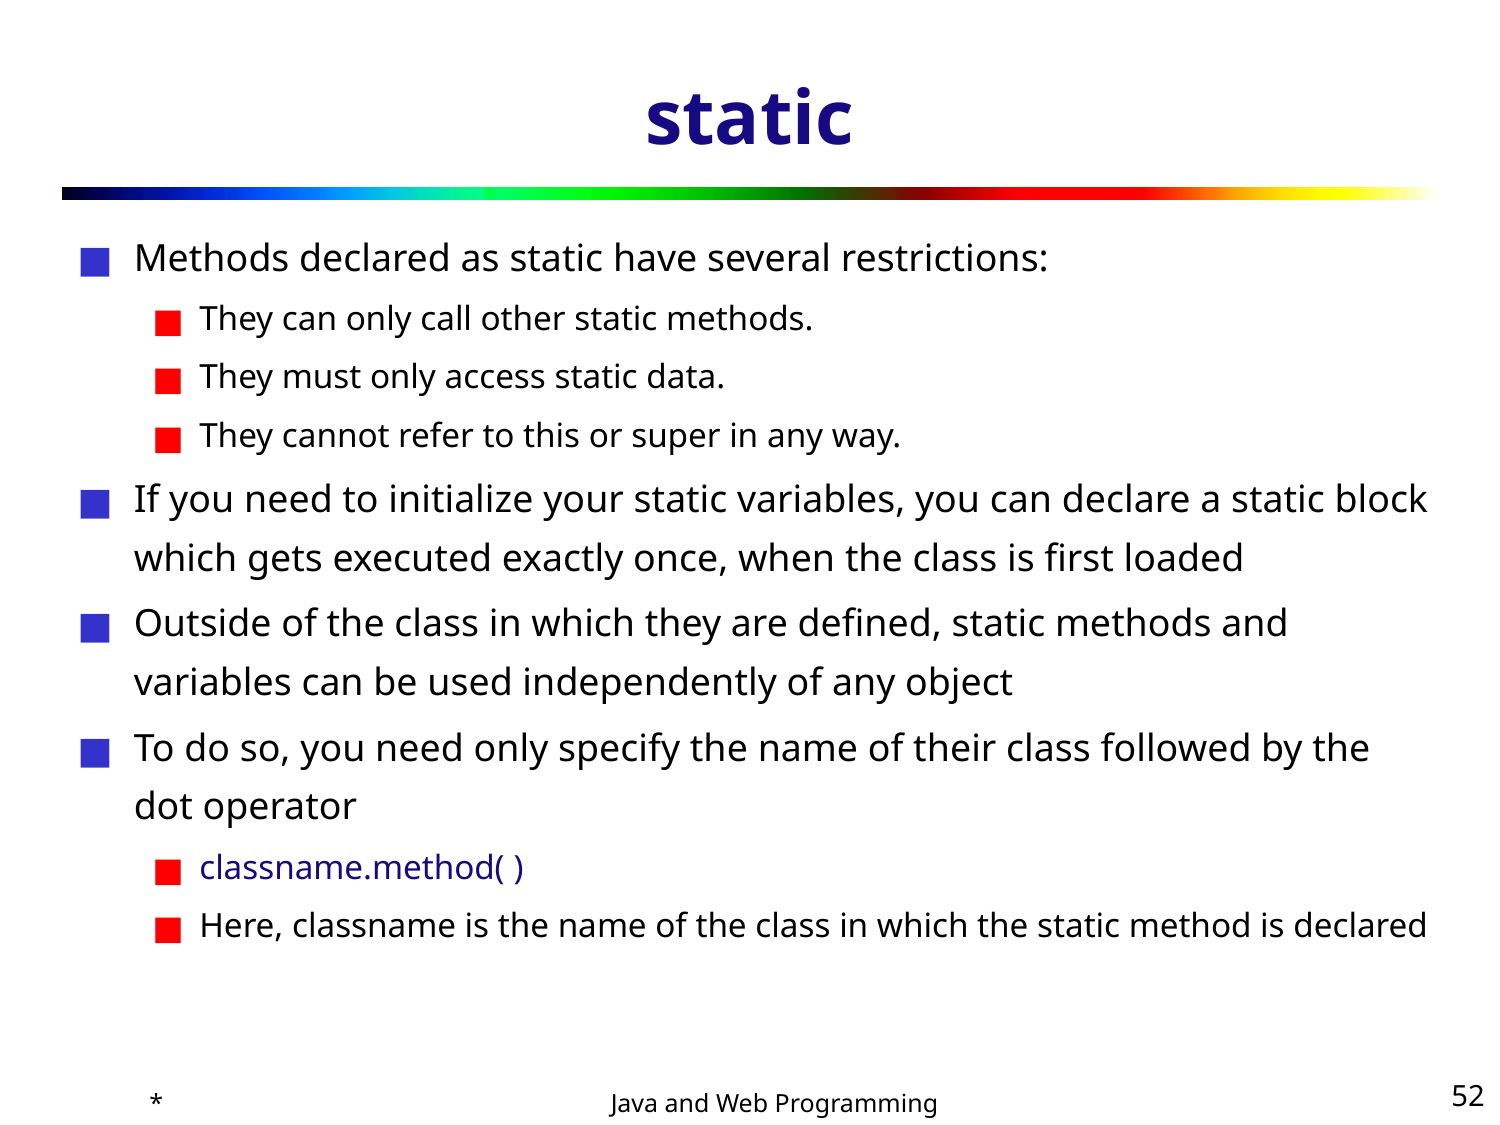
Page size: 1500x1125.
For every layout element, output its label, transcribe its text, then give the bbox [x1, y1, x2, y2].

picture [382, 187, 1438, 200]
text_box * [0, 1049, 313, 1125]
text_box ‹#› [1187, 1049, 1500, 1125]
text_box Java and Web Programming [537, 1062, 1013, 1125]
title static [0, 50, 1500, 179]
picture [62, 187, 355, 200]
list Methods declared as static have several restrictions: They can only call other static methods. They must only access static data. They cannot refer to this or super in any way. If you need to initialize your static variables, you can declare a static block which gets executed exactly once, when the class is first loaded Outside of the class in which they are defined, static methods and variables can be used independently of any object To do so, you need only specify the name of their class followed by the dot operator classname.method( ) Here, classname is the name of the class in which the static method is declared [62, 212, 1450, 1050]
